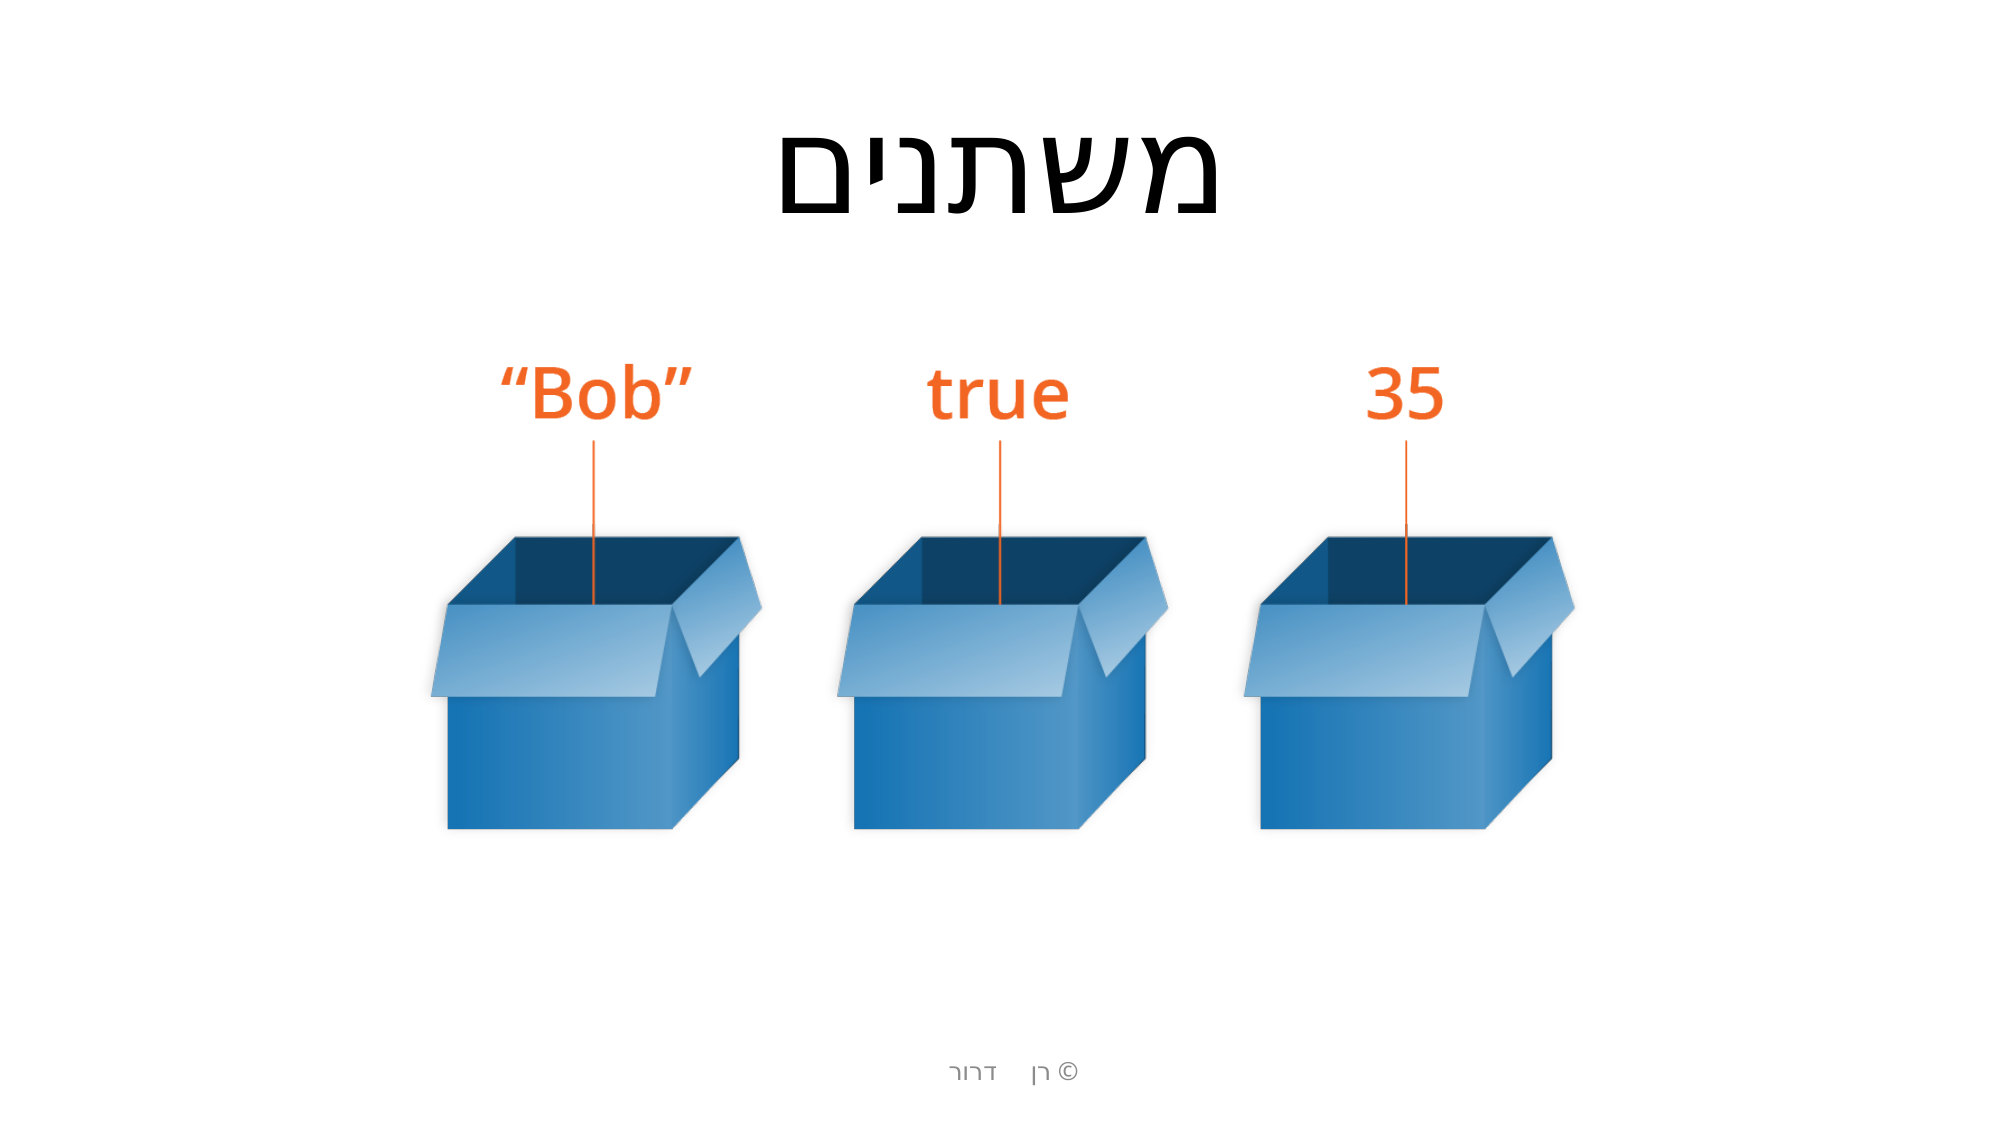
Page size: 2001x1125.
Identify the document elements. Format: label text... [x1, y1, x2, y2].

picture [412, 357, 1590, 846]
footer רן דרור © [662, 1042, 1338, 1103]
title משתנים [137, 59, 1863, 278]
